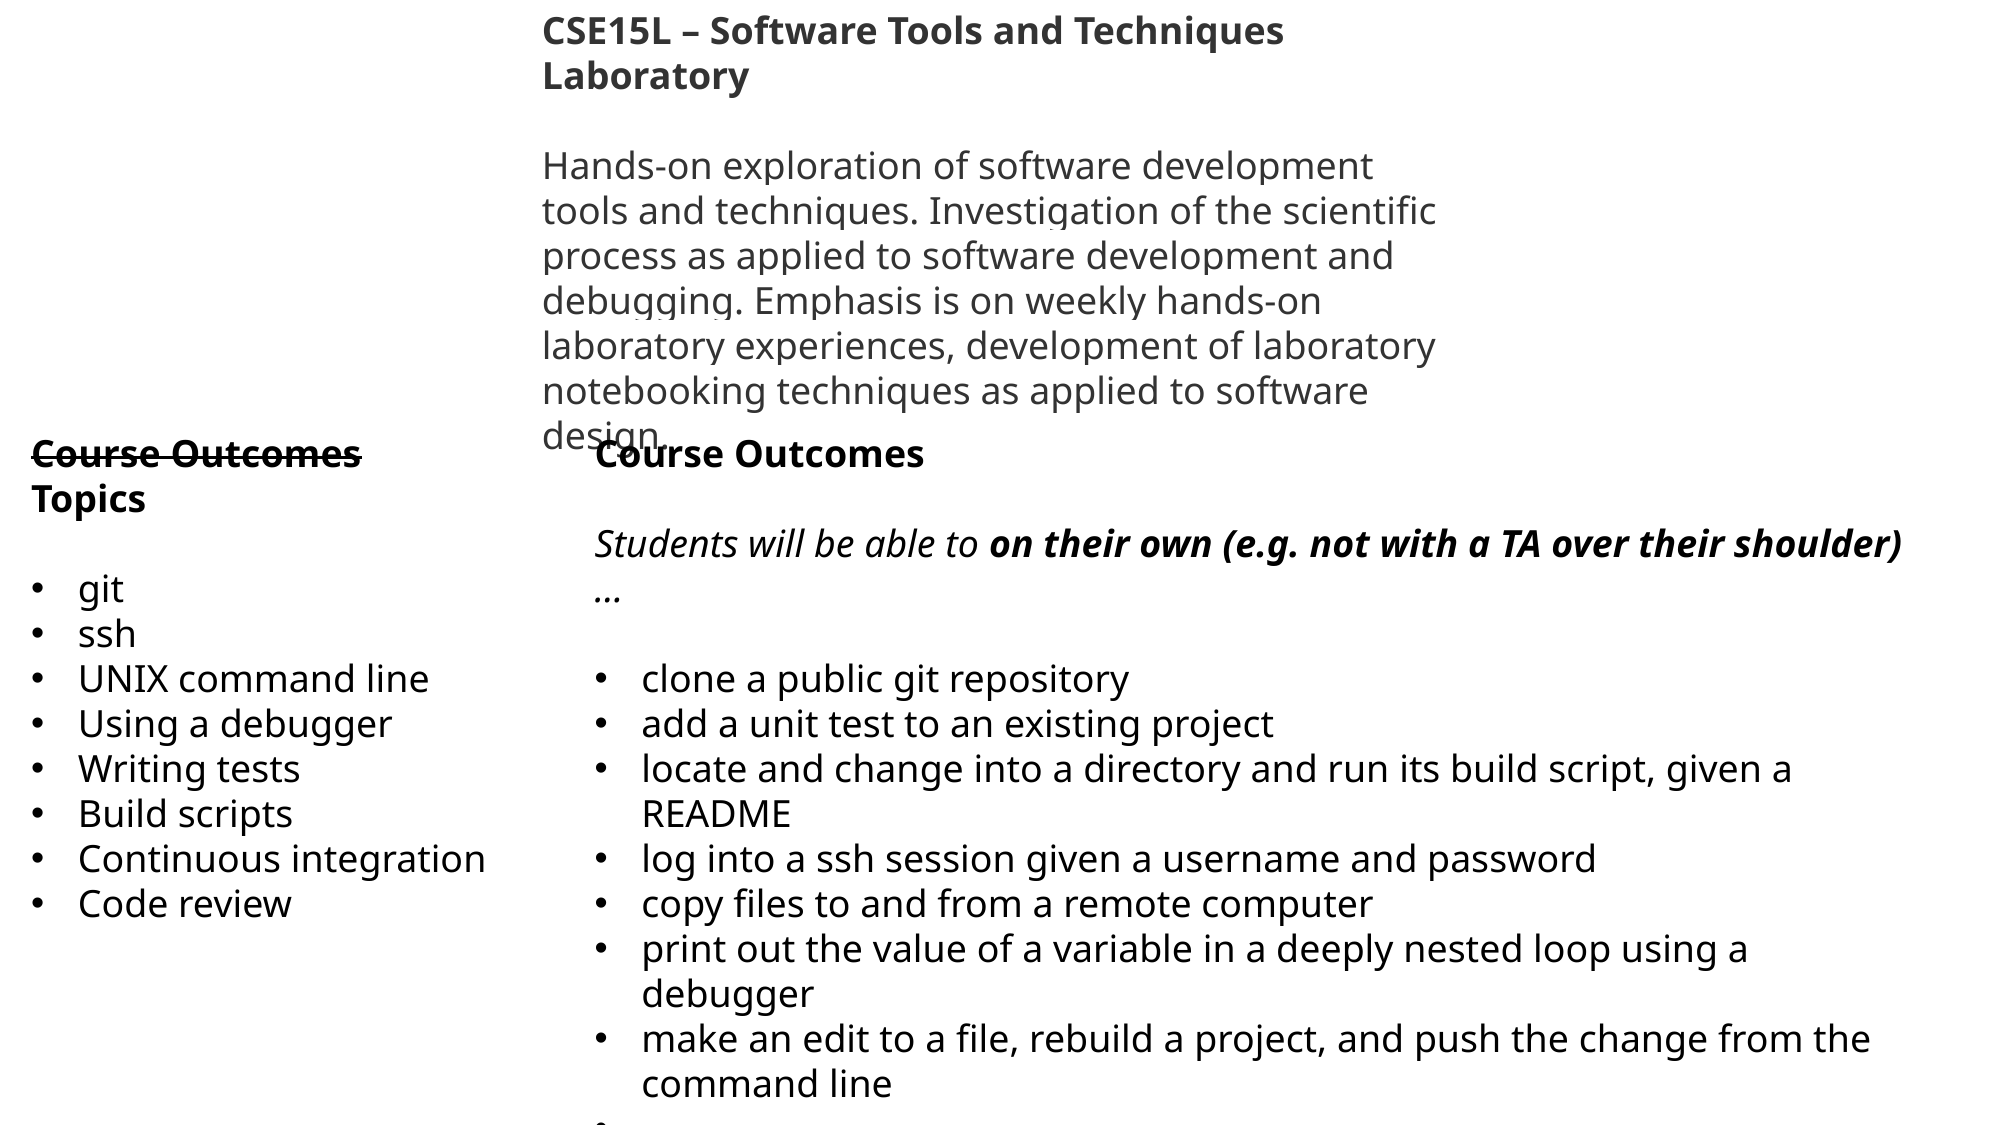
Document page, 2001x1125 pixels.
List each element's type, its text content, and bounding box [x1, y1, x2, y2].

text_box CSE15L – Software Tools and Techniques Laboratory Hands-on exploration of software development tools and techniques. Investigation of the scientific process as applied to software development and debugging. Emphasis is on weekly hands-on laboratory experiences, development of laboratory notebooking techniques as applied to software design. [527, 0, 1473, 422]
text_box Course Outcomes Students will be able to on their own (e.g. not with a TA over their shoulder)… clone a public git repository add a unit test to an existing project locate and change into a directory and run its build script, given a README log into a ssh session given a username and password copy files to and from a remote computer print out the value of a variable in a deeply nested loop using a debugger make an edit to a file, rebuild a project, and push the change from the command line … [579, 422, 1942, 1125]
text_box Course Outcomes Topics git ssh UNIX command line Using a debugger Writing tests Build scripts Continuous integration Code review [16, 422, 579, 978]
